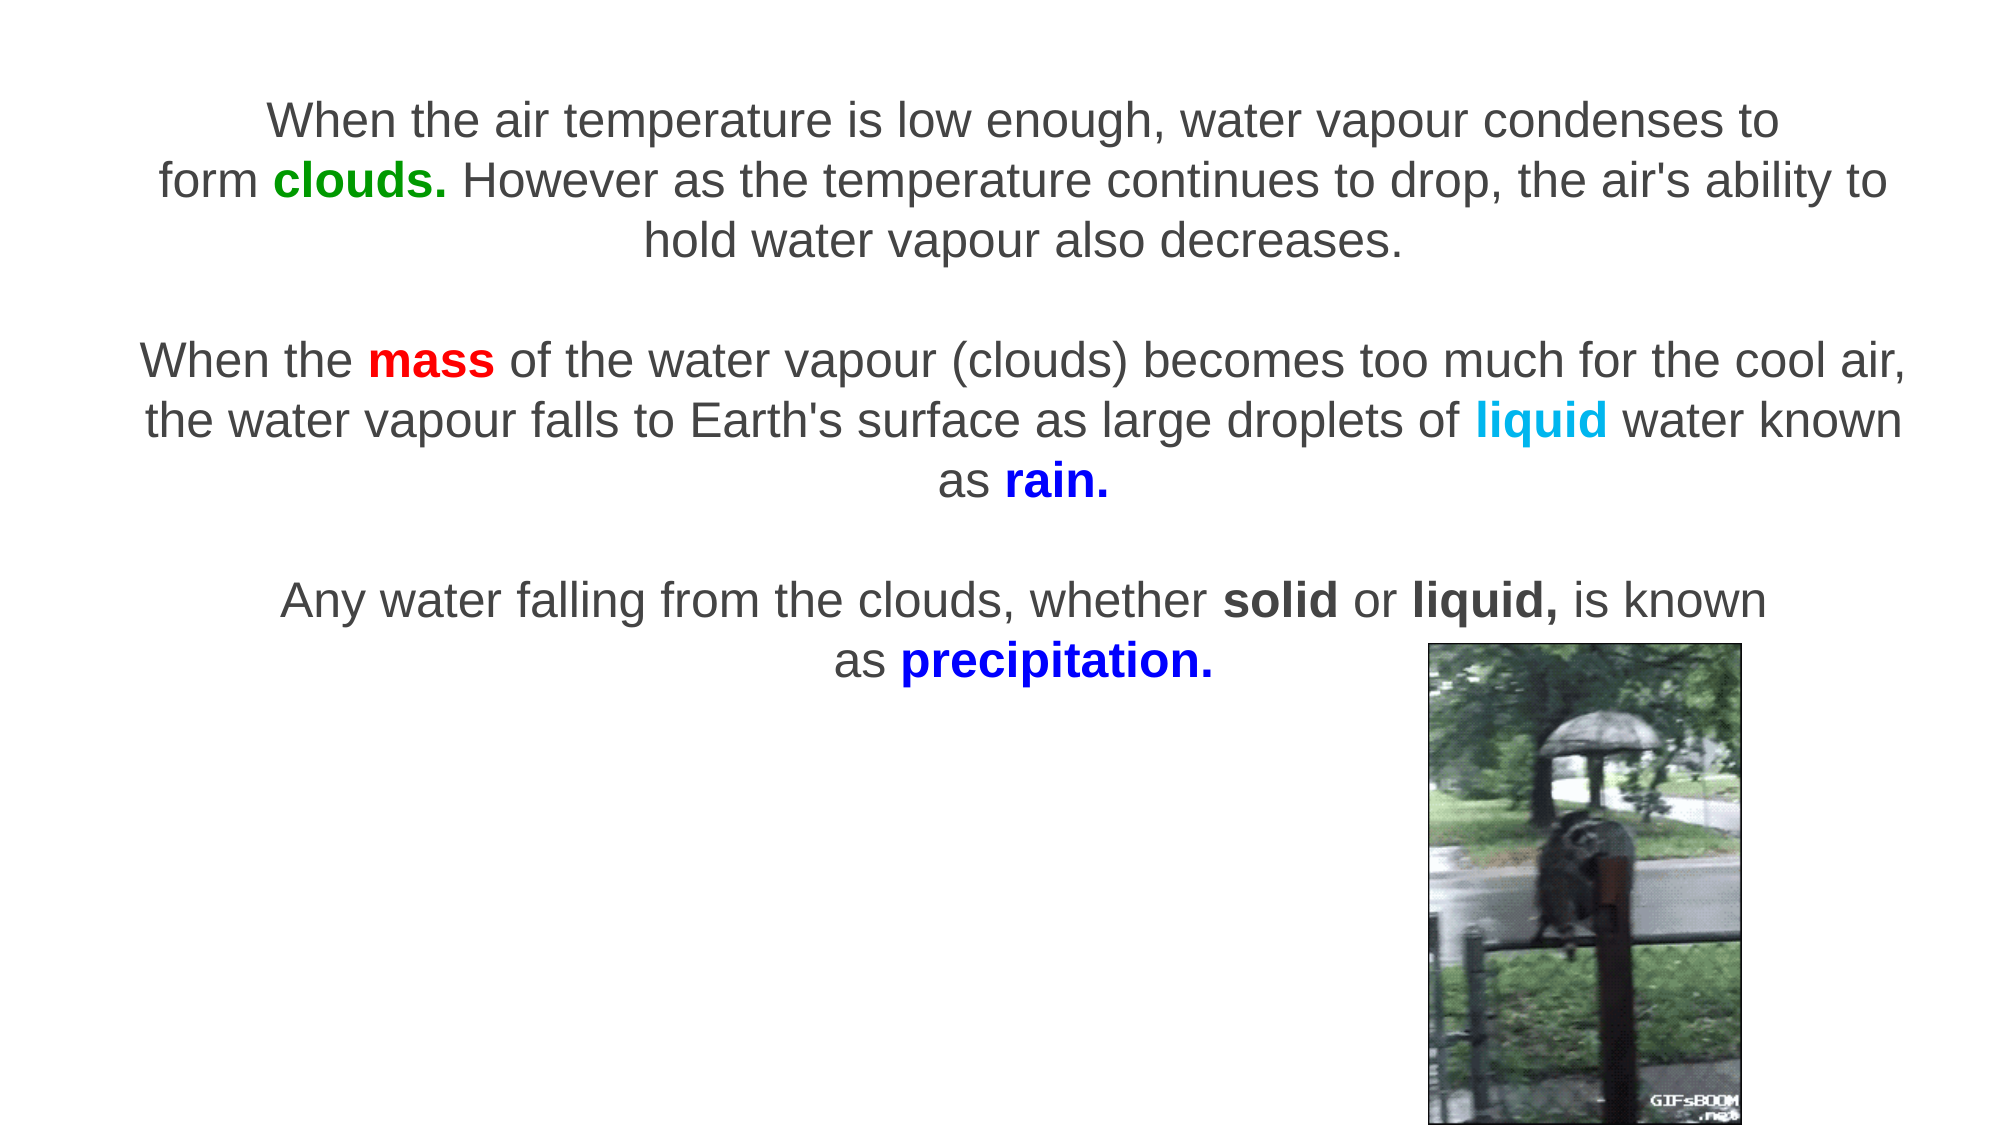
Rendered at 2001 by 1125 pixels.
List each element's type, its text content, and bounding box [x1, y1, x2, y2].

text_box When the air temperature is low enough, water vapour condenses to form clouds. However as the temperature continues to drop, the air's ability to hold water vapour also decreases. When the mass of the water vapour (clouds) becomes too much for the cool air, the water vapour falls to Earth's surface as large droplets of liquid water known as rain. Any water falling from the clouds, whether solid or liquid, is known as precipitation. [112, 79, 1936, 695]
picture [1428, 643, 1742, 1125]
